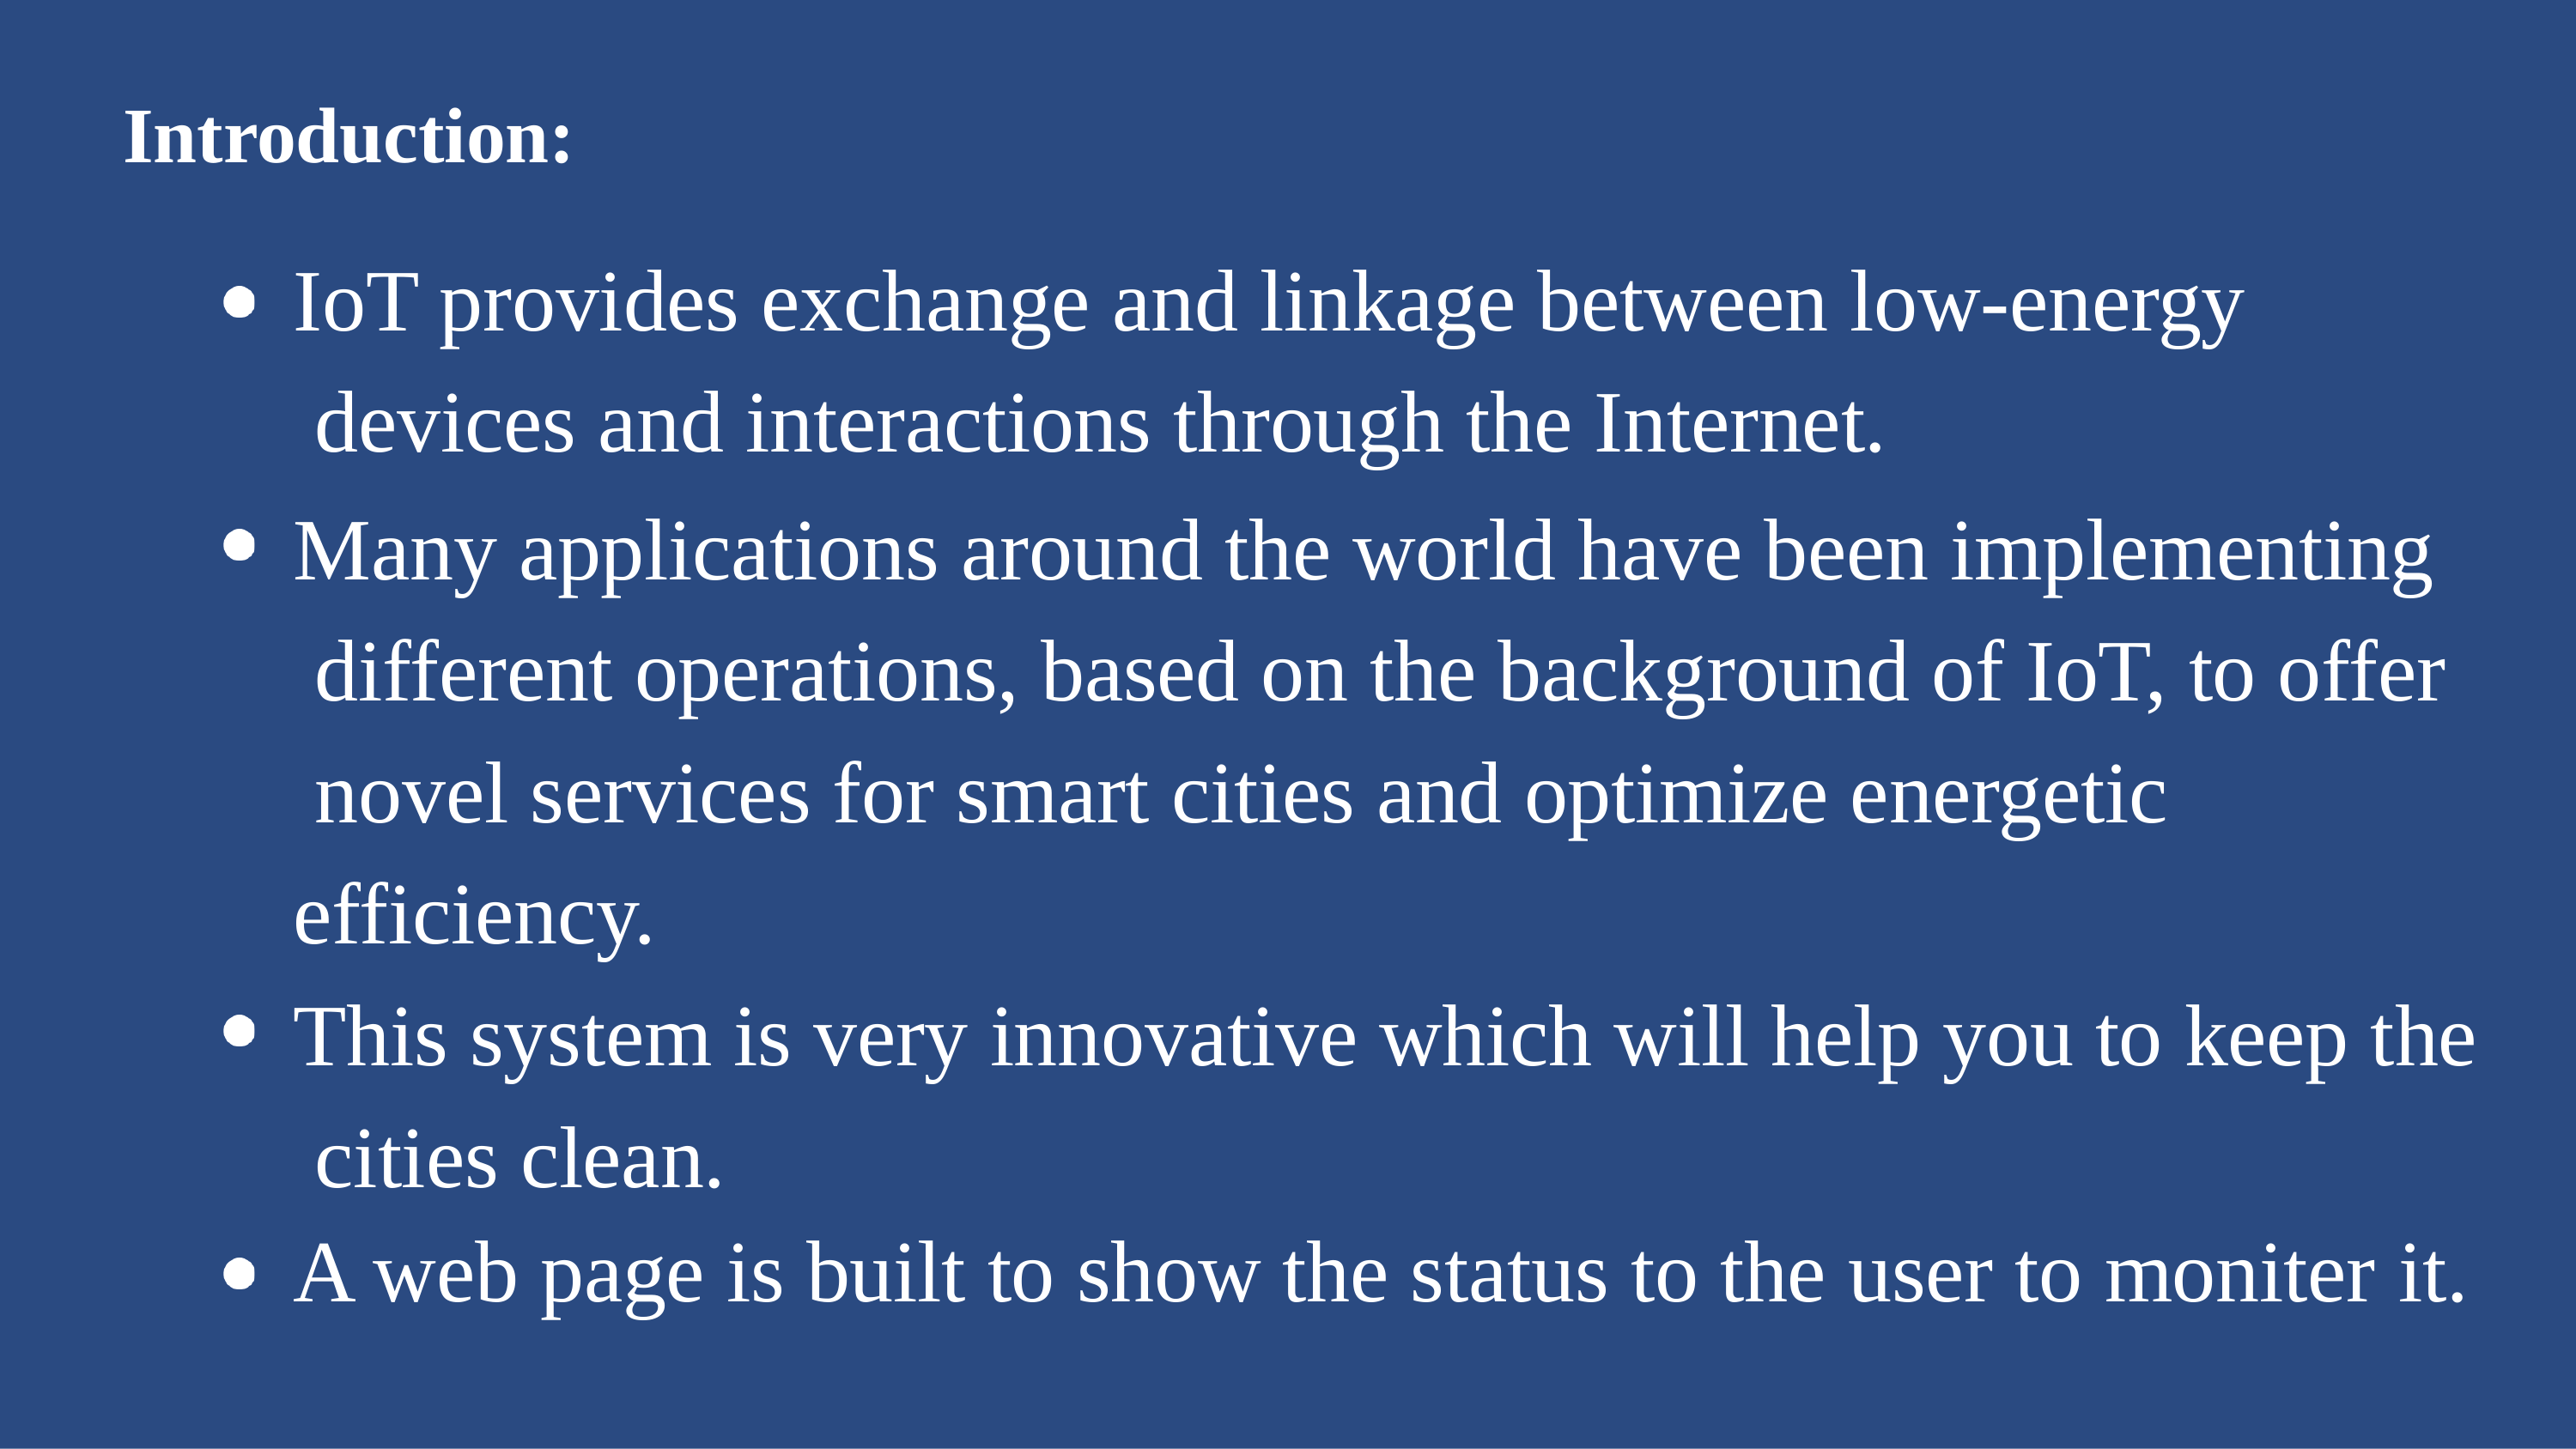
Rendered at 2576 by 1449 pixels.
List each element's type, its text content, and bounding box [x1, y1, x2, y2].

text_box [223, 529, 255, 561]
text_box [223, 1015, 255, 1046]
text_box [223, 286, 255, 318]
title Introduction: [120, 82, 580, 327]
text_box [223, 1258, 255, 1289]
text_box IoT provides exchange and linkage between low-energy devices and interactions through the Internet. Many applications around the world have been implementing different operations, based on the background of IoT, to offer novel services for smart cities and optimize energetic efficiency. This system is very innovative which will help you to keep the cities clean. A web page is built to show the status to the user to moniter it. [291, 225, 2490, 1320]
